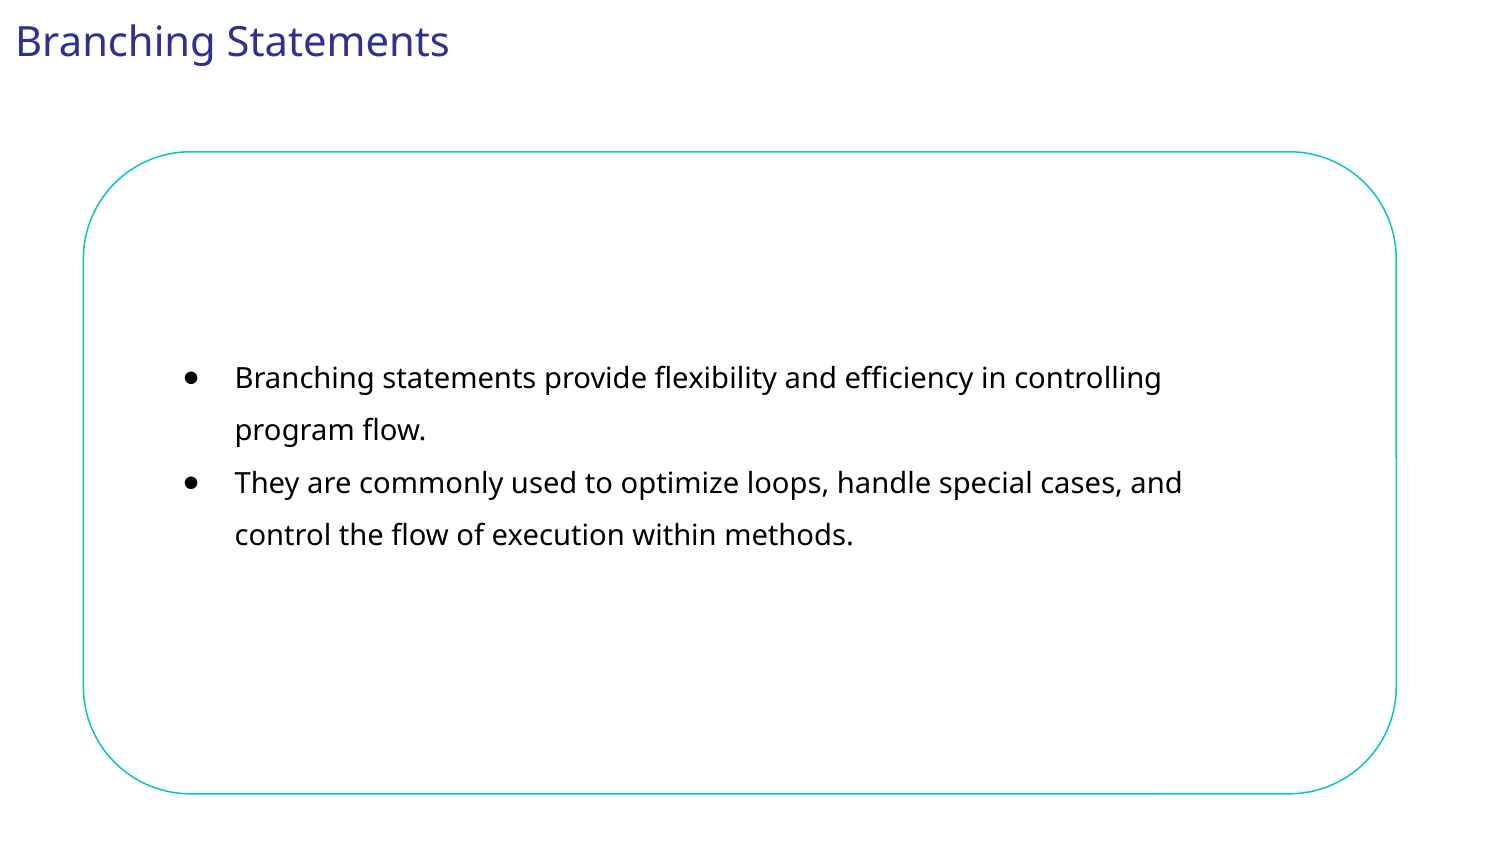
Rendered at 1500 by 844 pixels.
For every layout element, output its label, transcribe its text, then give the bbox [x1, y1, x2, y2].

text_box Branching statements provide flexibility and efficiency in controlling program flow. They are commonly used to optimize loops, handle special cases, and control the flow of execution within methods. [83, 151, 1397, 794]
text_box Branching Statements [0, 0, 931, 76]
